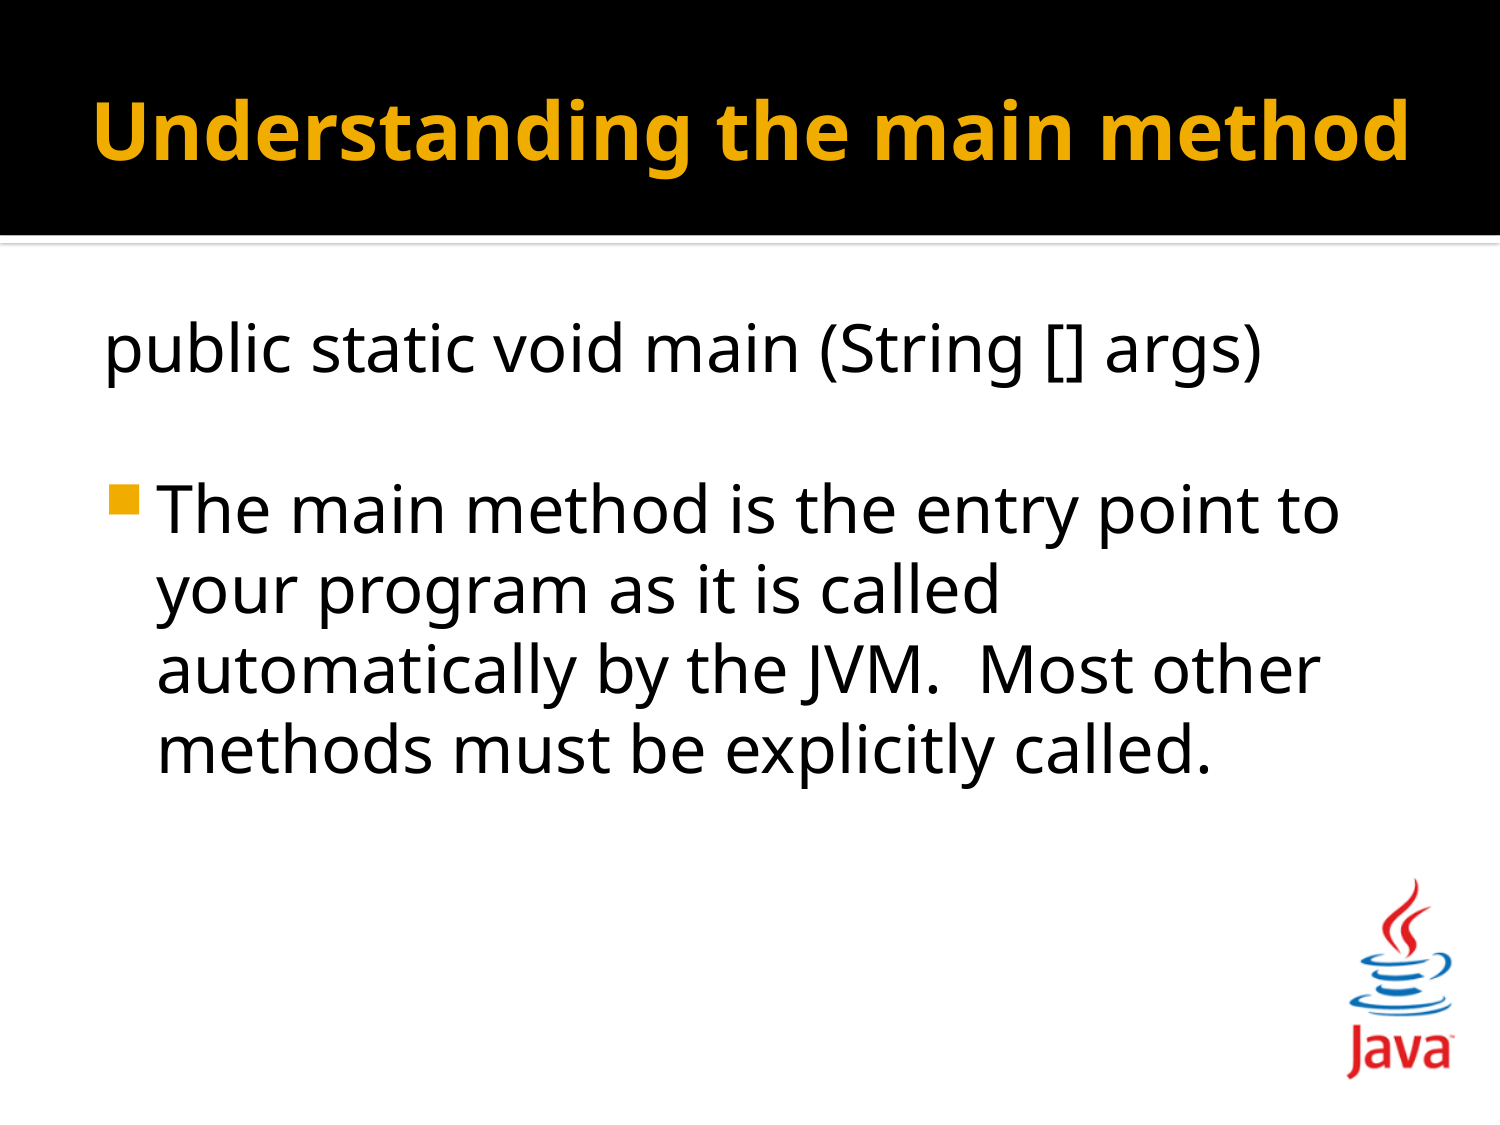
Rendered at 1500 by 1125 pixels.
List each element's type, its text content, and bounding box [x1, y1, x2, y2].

title Understanding the main method [75, 25, 1425, 231]
list public static void main (String [] args) The main method is the entry point to your program as it is called automatically by the JVM. Most other methods must be explicitly called. [75, 291, 1425, 1050]
picture [1306, 869, 1494, 1096]
